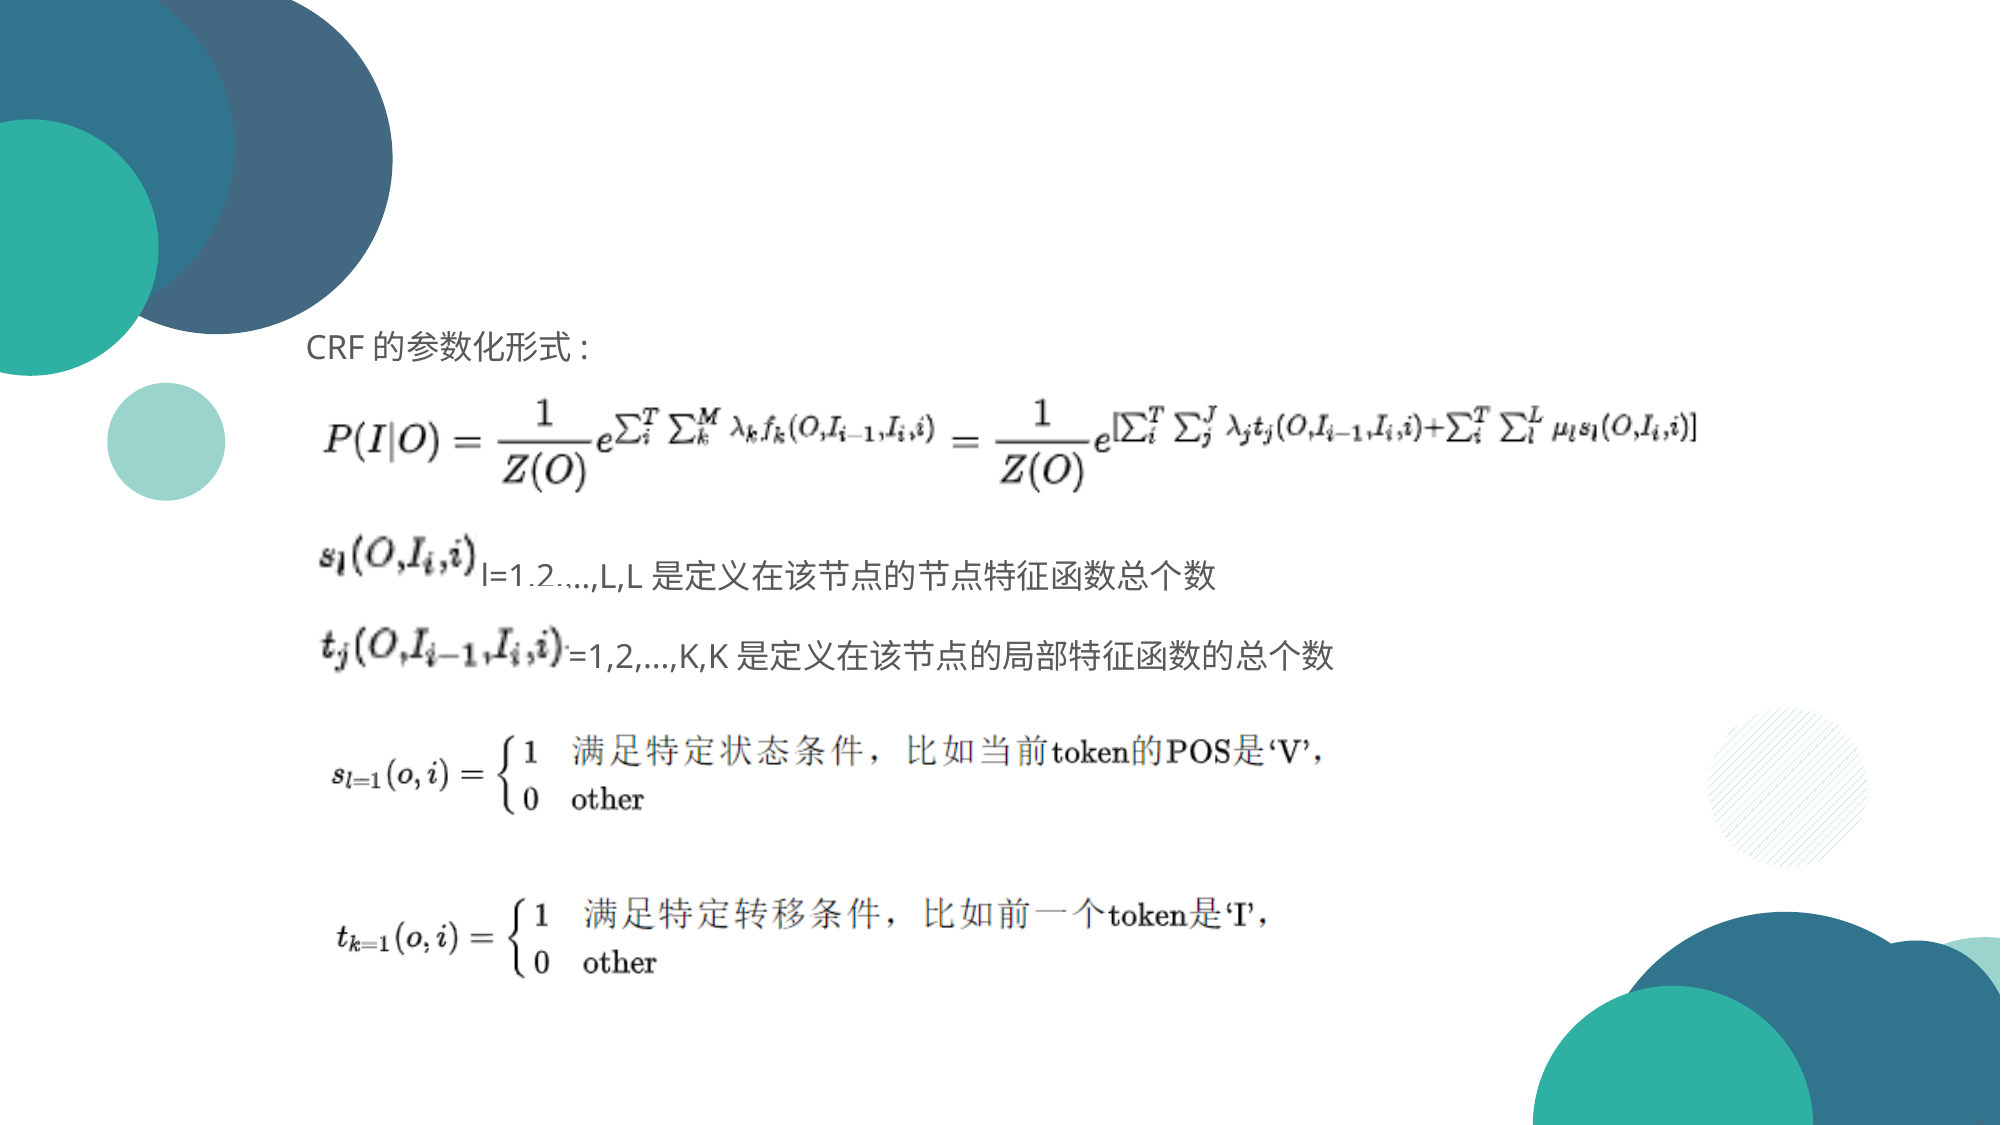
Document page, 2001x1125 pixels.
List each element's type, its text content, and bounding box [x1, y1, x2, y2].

picture [318, 882, 1287, 991]
picture [318, 716, 1336, 834]
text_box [1439, 843, 2000, 1125]
text_box CRF的参数化形式: l=1,2,…,L,L是定义在该节点的节点特征函数总个数 k=1,2,…,K,K是定义在该节点的局部特征函数的总个数 [290, 278, 1673, 773]
picture [306, 385, 1732, 715]
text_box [0, 0, 432, 377]
